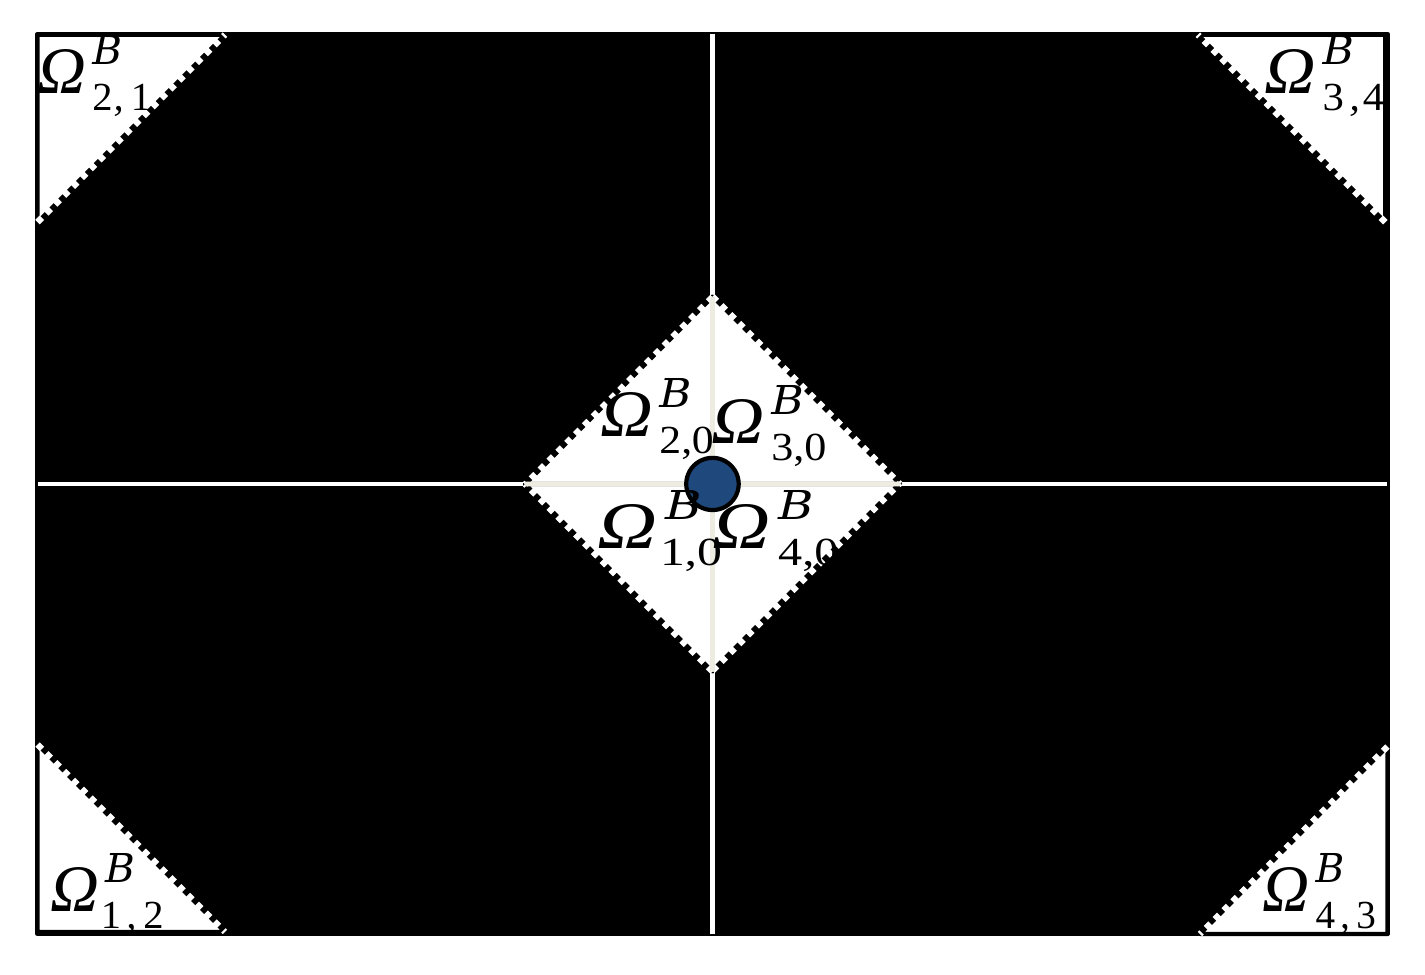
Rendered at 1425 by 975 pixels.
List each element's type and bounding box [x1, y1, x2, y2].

text_box [35, 32, 1390, 936]
text_box [37, 744, 226, 933]
text_box [524, 490, 708, 672]
text_box [37, 34, 226, 223]
text_box [524, 296, 709, 482]
text_box [717, 485, 901, 671]
text_box [713, 296, 901, 482]
text_box [1199, 746, 1388, 935]
text_box [1197, 34, 1386, 223]
